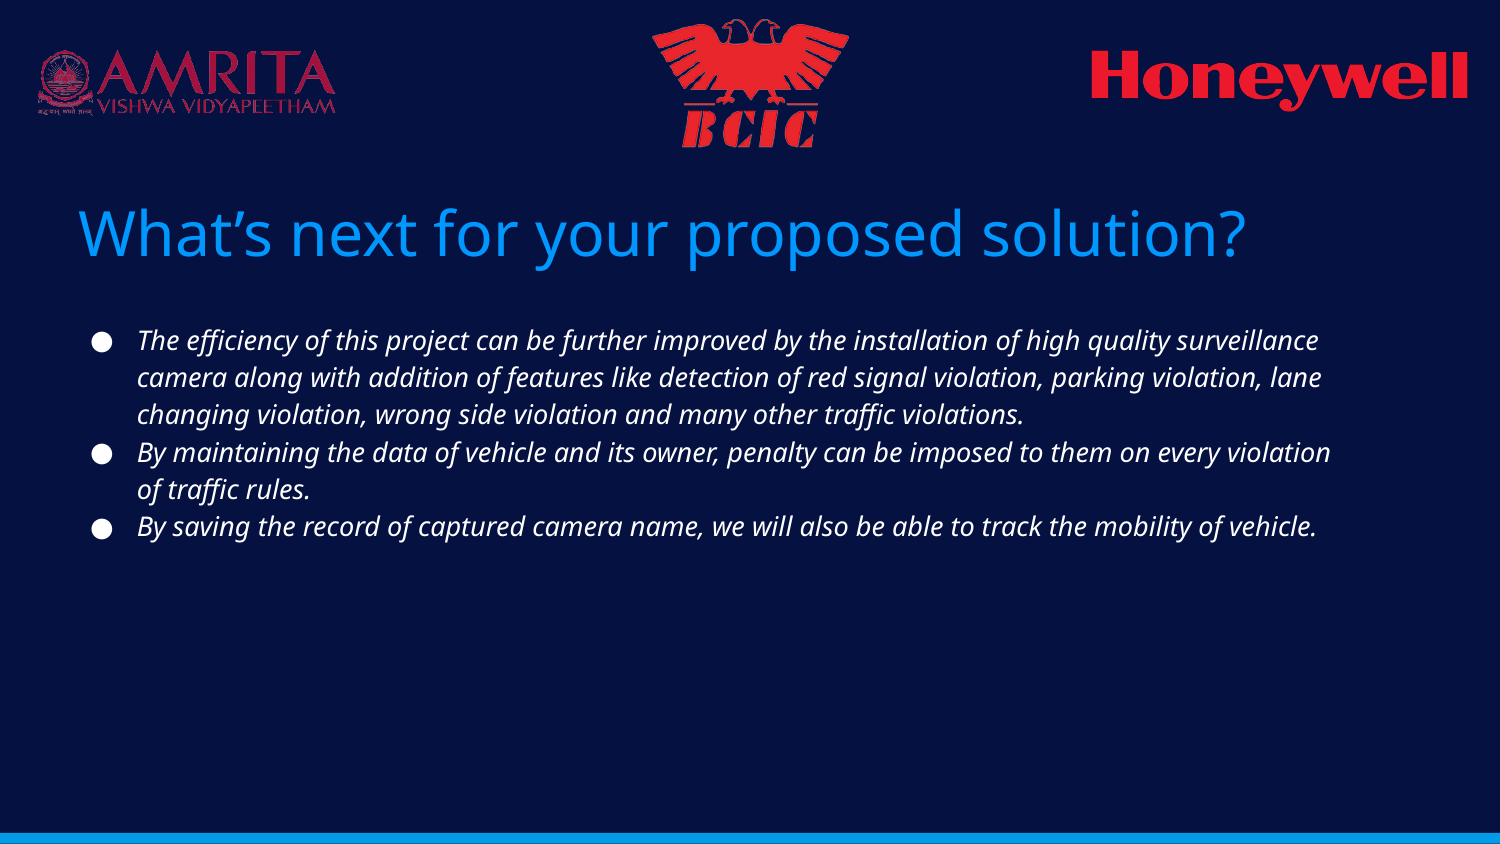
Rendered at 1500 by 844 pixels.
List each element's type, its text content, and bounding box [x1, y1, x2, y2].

picture [1087, 32, 1471, 133]
picture [34, 6, 339, 159]
picture [651, 0, 849, 181]
list The efficiency of this project can be further improved by the installation of high quality surveillance camera along with addition of features like detection of red signal violation, parking violation, lane changing violation, wrong side violation and many other traffic violations. By maintaining the data of vehicle and its owner, penalty can be imposed to them on every violation of traffic rules. By saving the record of captured camera name, we will also be able to track the mobility of vehicle. [0, 303, 1373, 479]
title What’s next for your proposed solution? [63, 180, 1437, 283]
